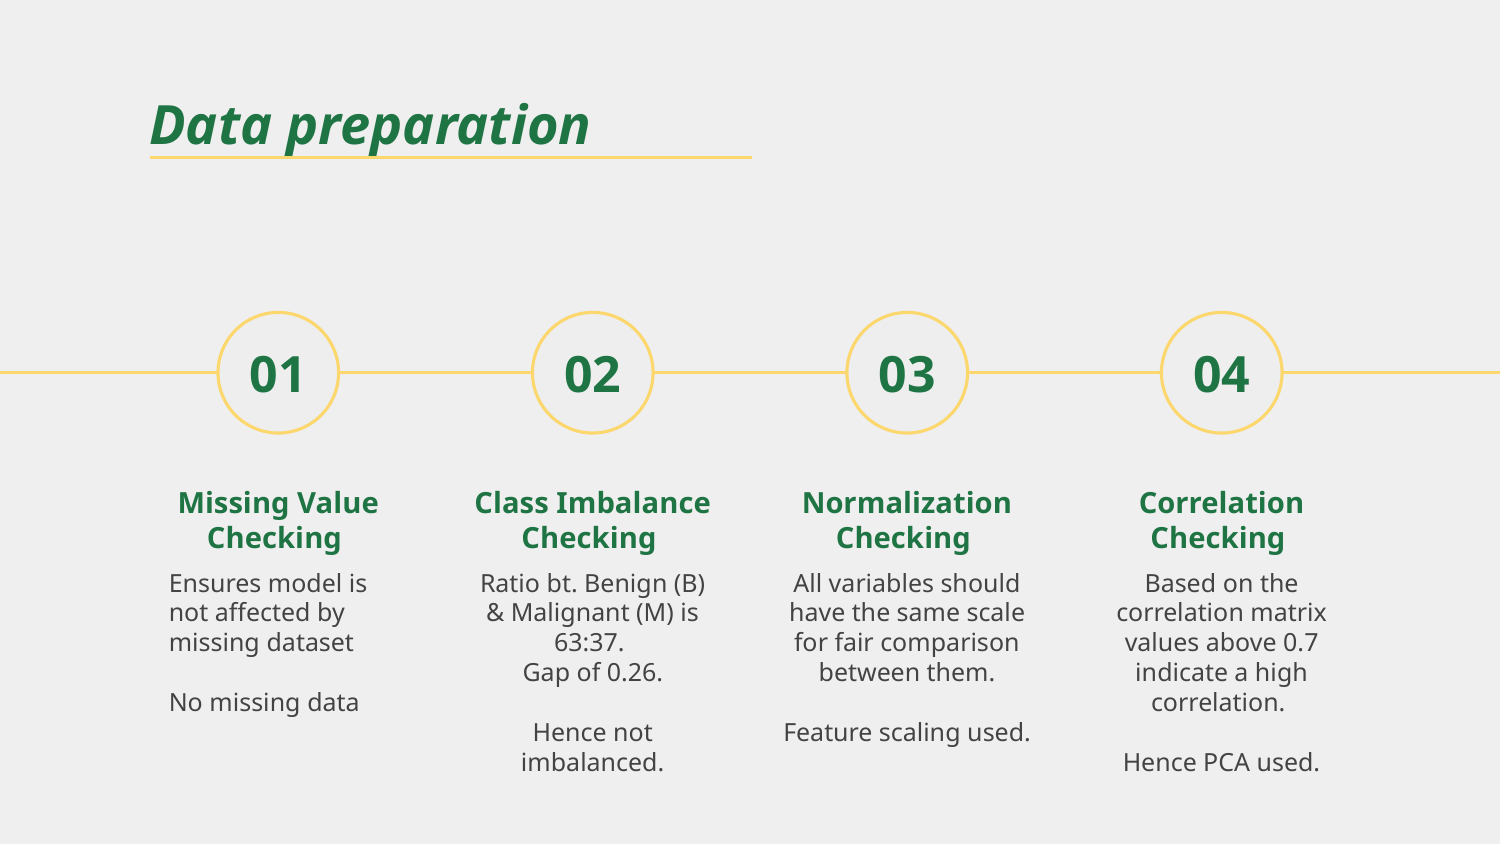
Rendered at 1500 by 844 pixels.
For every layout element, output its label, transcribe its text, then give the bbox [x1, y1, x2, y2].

title 04 [1082, 331, 1361, 371]
text_box [1178, 312, 1266, 331]
subtitle Ratio bt. Benign (B) & Malignant (M) is 63:37. Gap of 0.26. Hence not imbalanced. [453, 552, 732, 683]
title 01 [139, 380, 418, 415]
title Correlation Checking [1082, 469, 1361, 552]
title 03 [768, 380, 1047, 415]
text_box [549, 415, 636, 434]
text_box [864, 415, 951, 434]
title Missing Value Checking [139, 469, 418, 552]
title 01 [139, 331, 418, 371]
title Data preparation [134, 75, 1366, 170]
subtitle Ensures model is not affected by missing dataset No missing data [78, 552, 418, 683]
title 02 [453, 331, 732, 371]
title 03 [768, 331, 1047, 371]
title 04 [1082, 380, 1361, 415]
text_box [234, 312, 322, 331]
subtitle Based on the correlation matrix values above 0.7 indicate a high correlation. Hence PCA used. [1082, 552, 1361, 683]
title Class Imbalance Checking [453, 469, 732, 552]
title 02 [453, 380, 732, 415]
text_box [549, 312, 637, 331]
text_box [1178, 415, 1265, 434]
title Normalization Checking [768, 469, 1047, 552]
text_box [235, 415, 322, 434]
subtitle All variables should have the same scale for fair comparison between them. Feature scaling used. [768, 552, 1047, 683]
text_box [863, 312, 951, 331]
